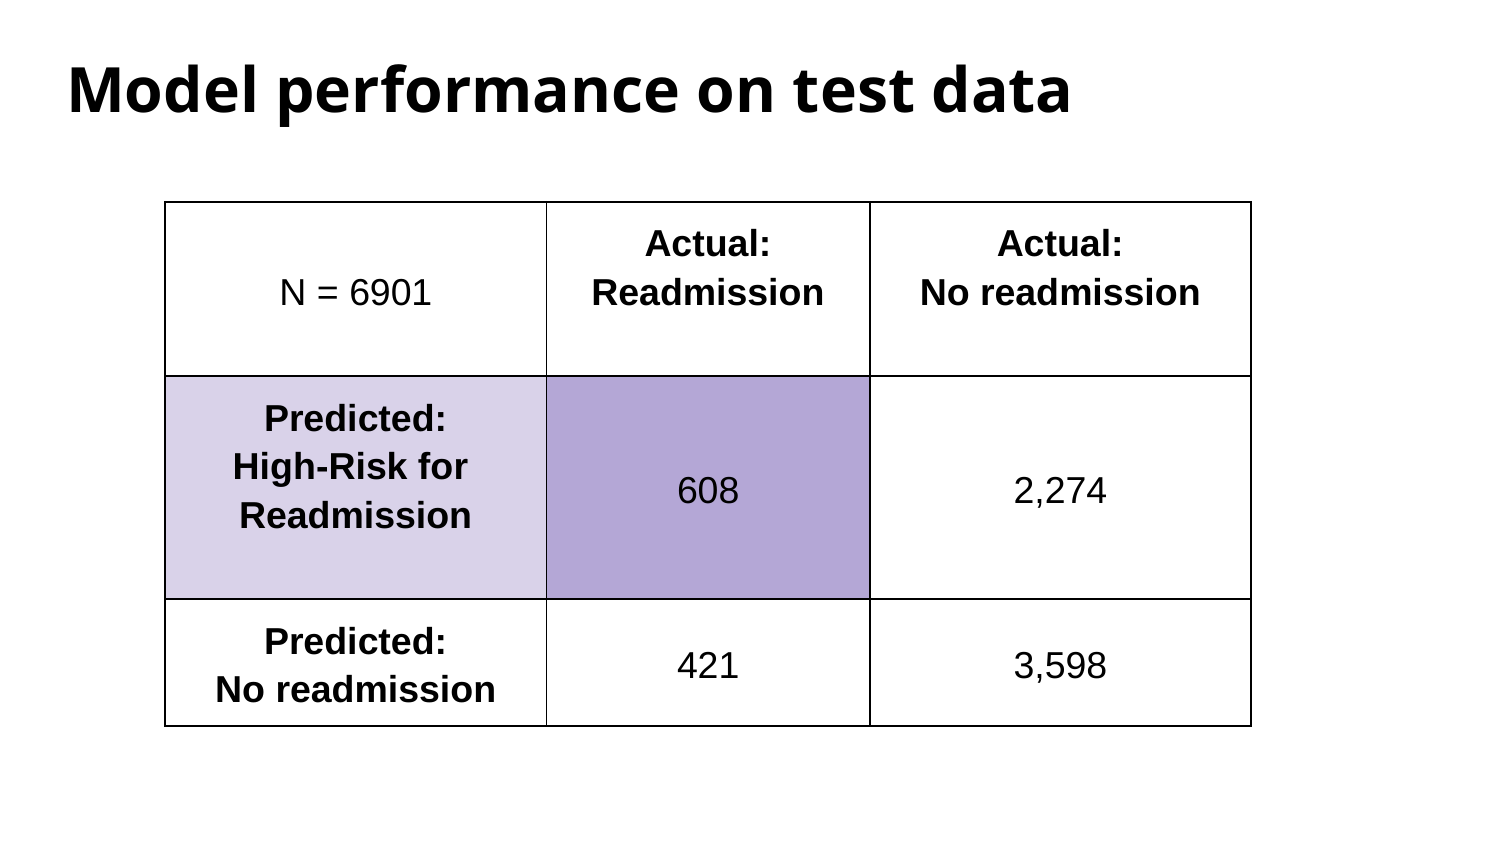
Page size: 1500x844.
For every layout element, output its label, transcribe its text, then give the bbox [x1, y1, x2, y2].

table_cell 608 [547, 377, 869, 598]
title Model performance on test data [51, 35, 1449, 138]
table_header Actual: No readmission [871, 203, 1250, 375]
table_cell 2,274 [871, 377, 1250, 598]
table_cell Predicted: No readmission [166, 600, 546, 725]
table_header Actual: Readmission [547, 203, 869, 375]
table_header N = 6901 [166, 203, 546, 375]
table_cell Predicted: High-Risk for Readmission [166, 377, 546, 598]
table_cell 3,598 [871, 600, 1250, 725]
table_cell 421 [547, 600, 869, 725]
